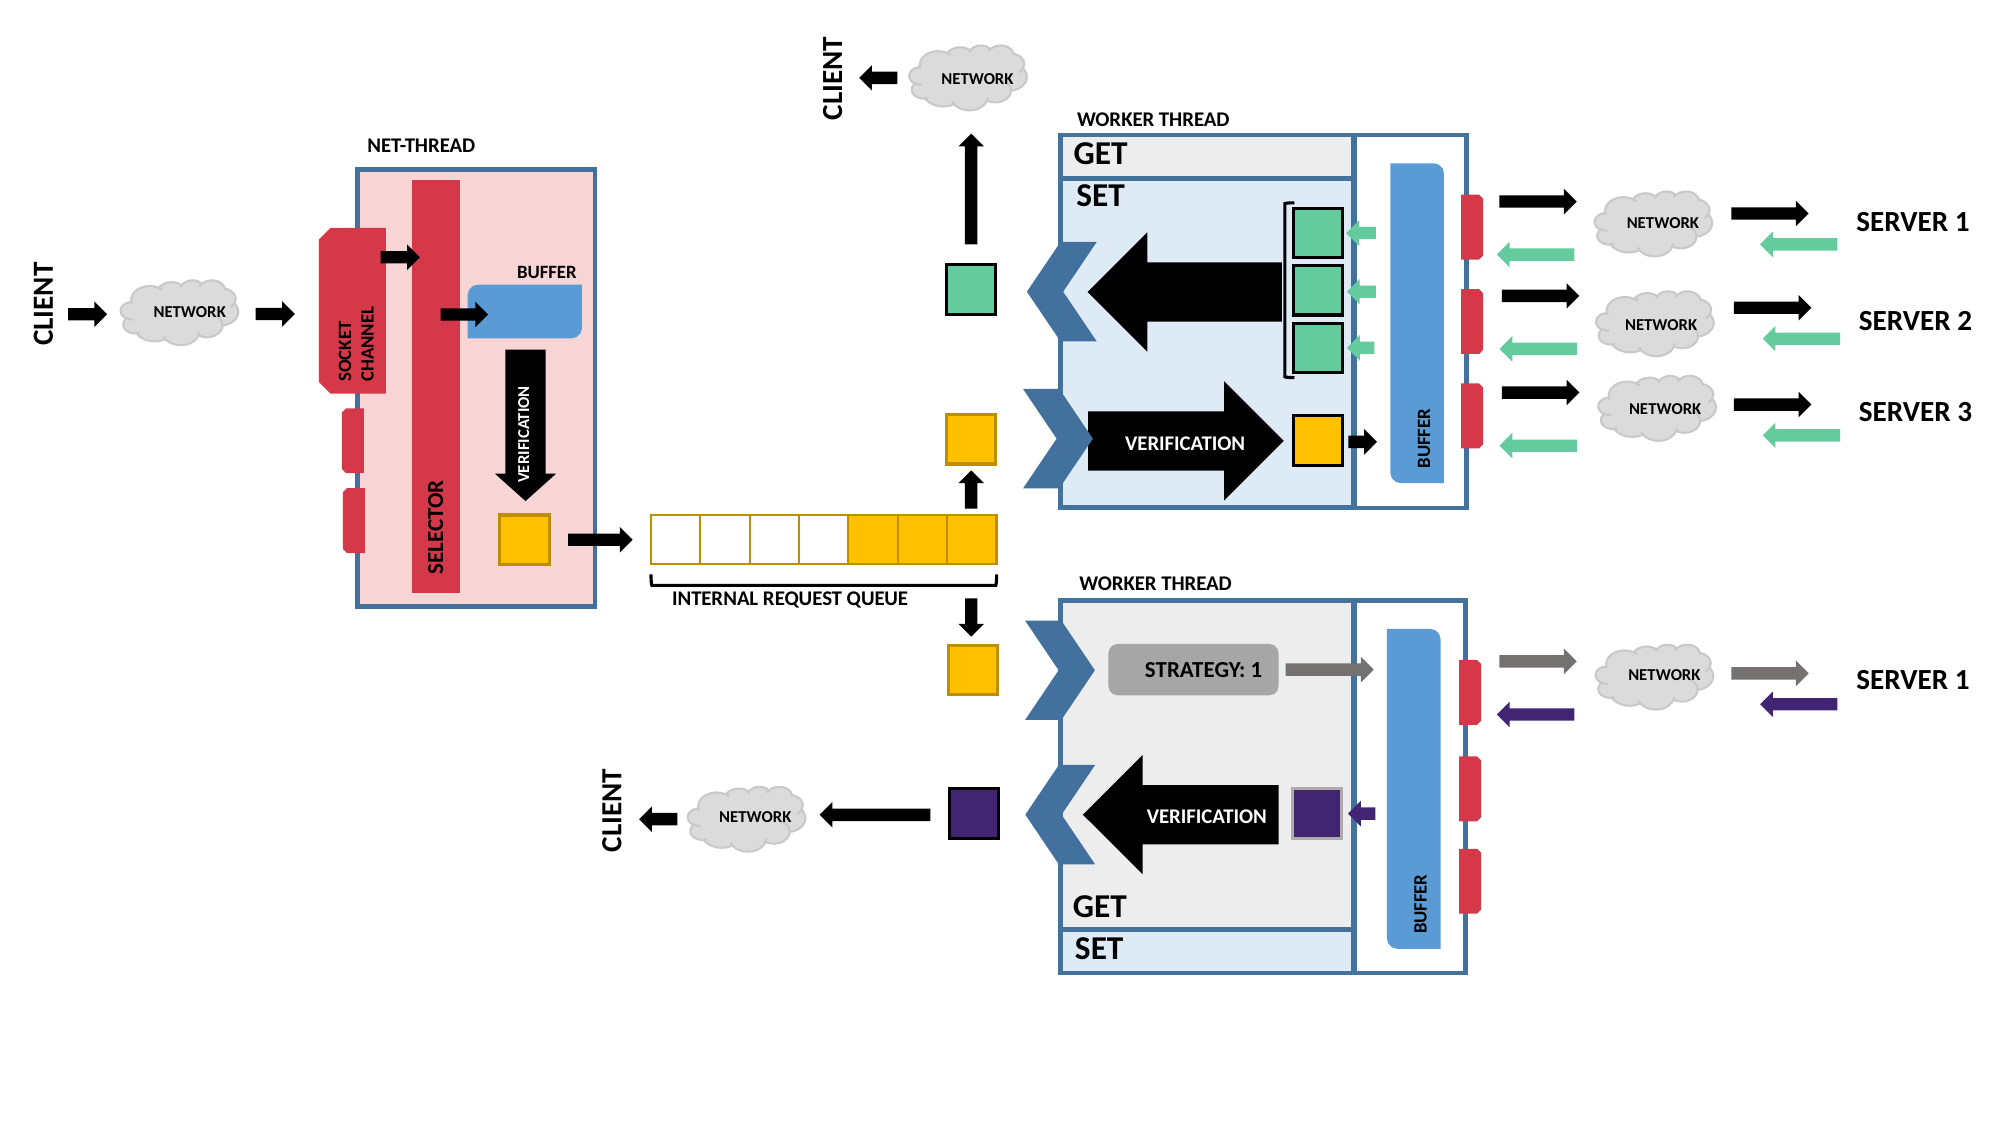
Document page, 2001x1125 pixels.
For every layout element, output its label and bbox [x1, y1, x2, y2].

text_box [16, 11, 2000, 984]
